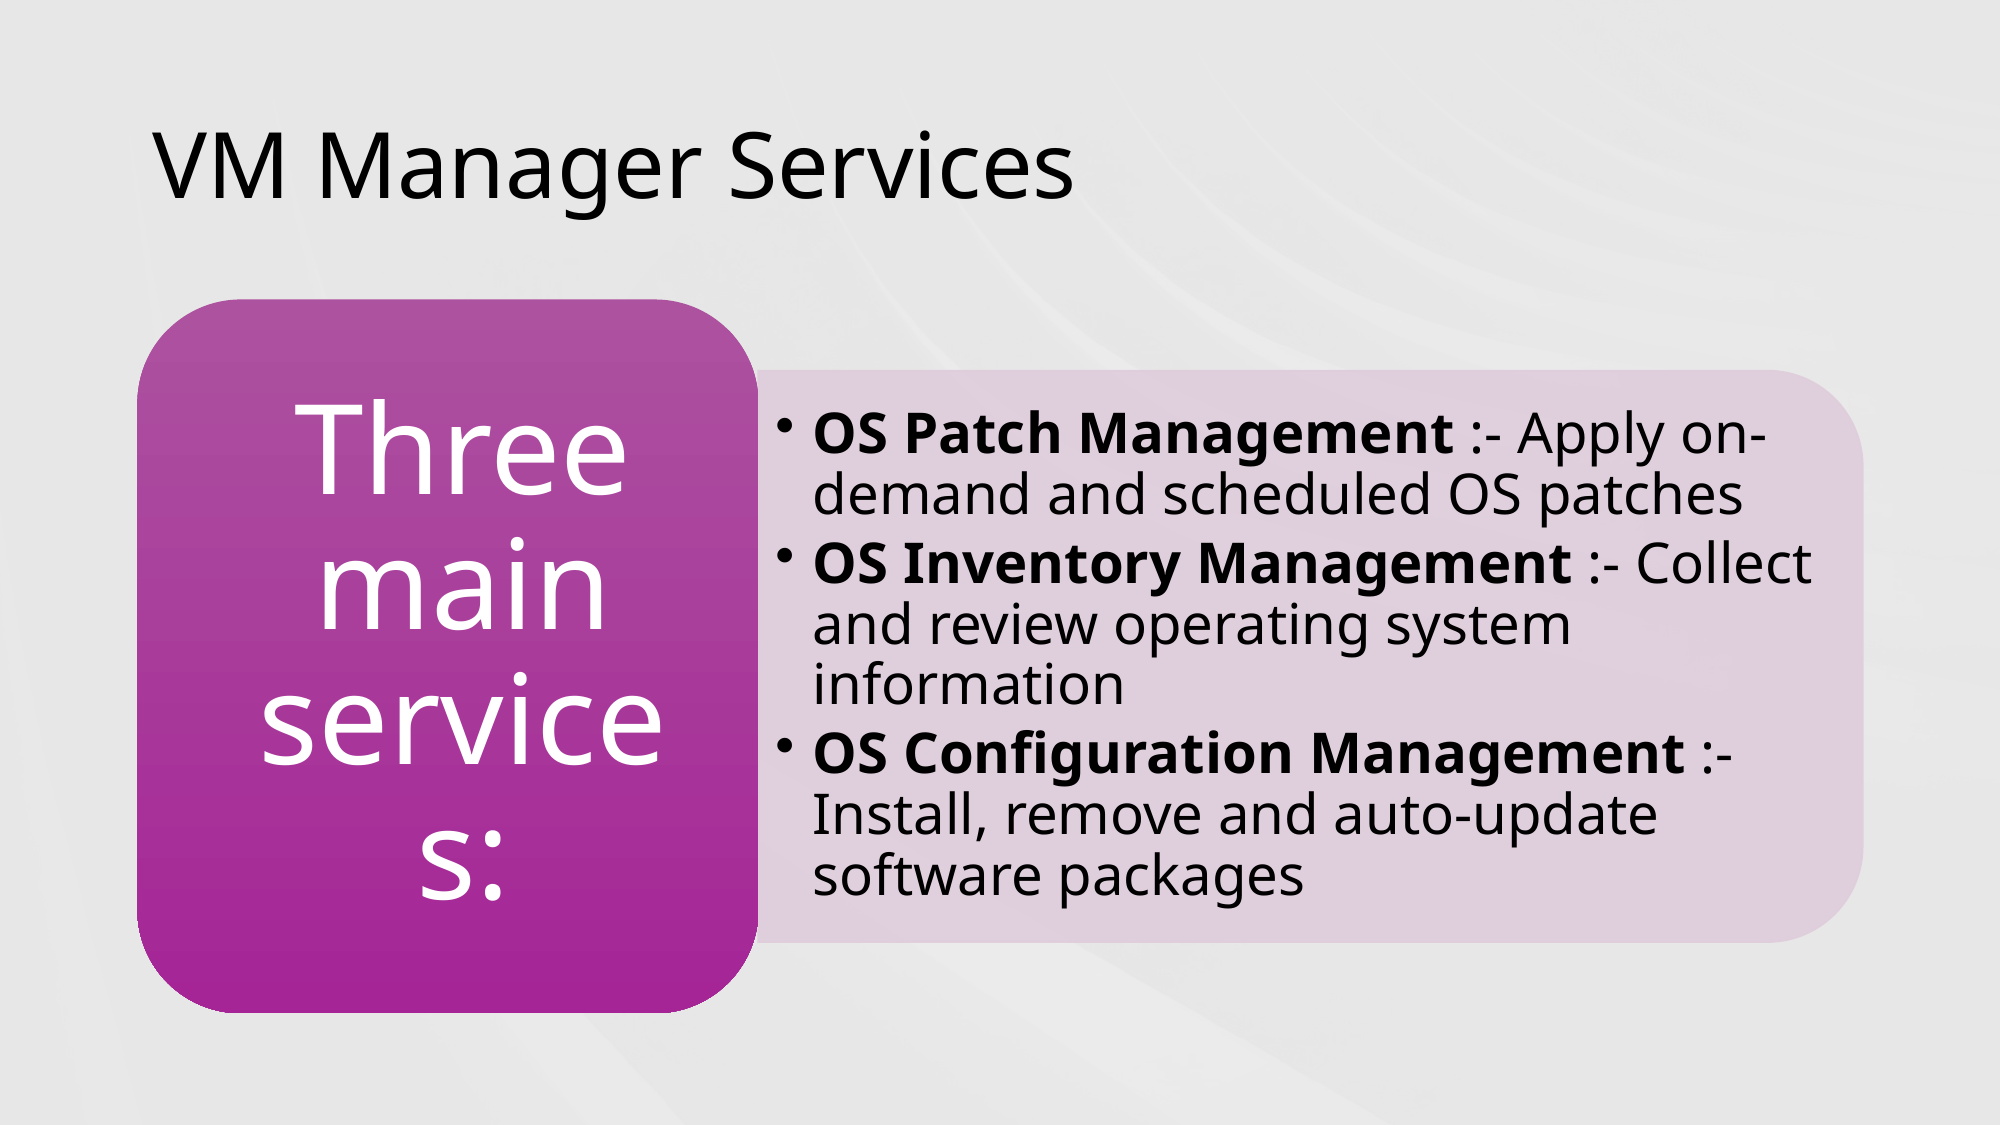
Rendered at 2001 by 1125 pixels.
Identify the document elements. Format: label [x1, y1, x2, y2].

list [136, 298, 1863, 1014]
picture [0, 0, 2000, 1125]
